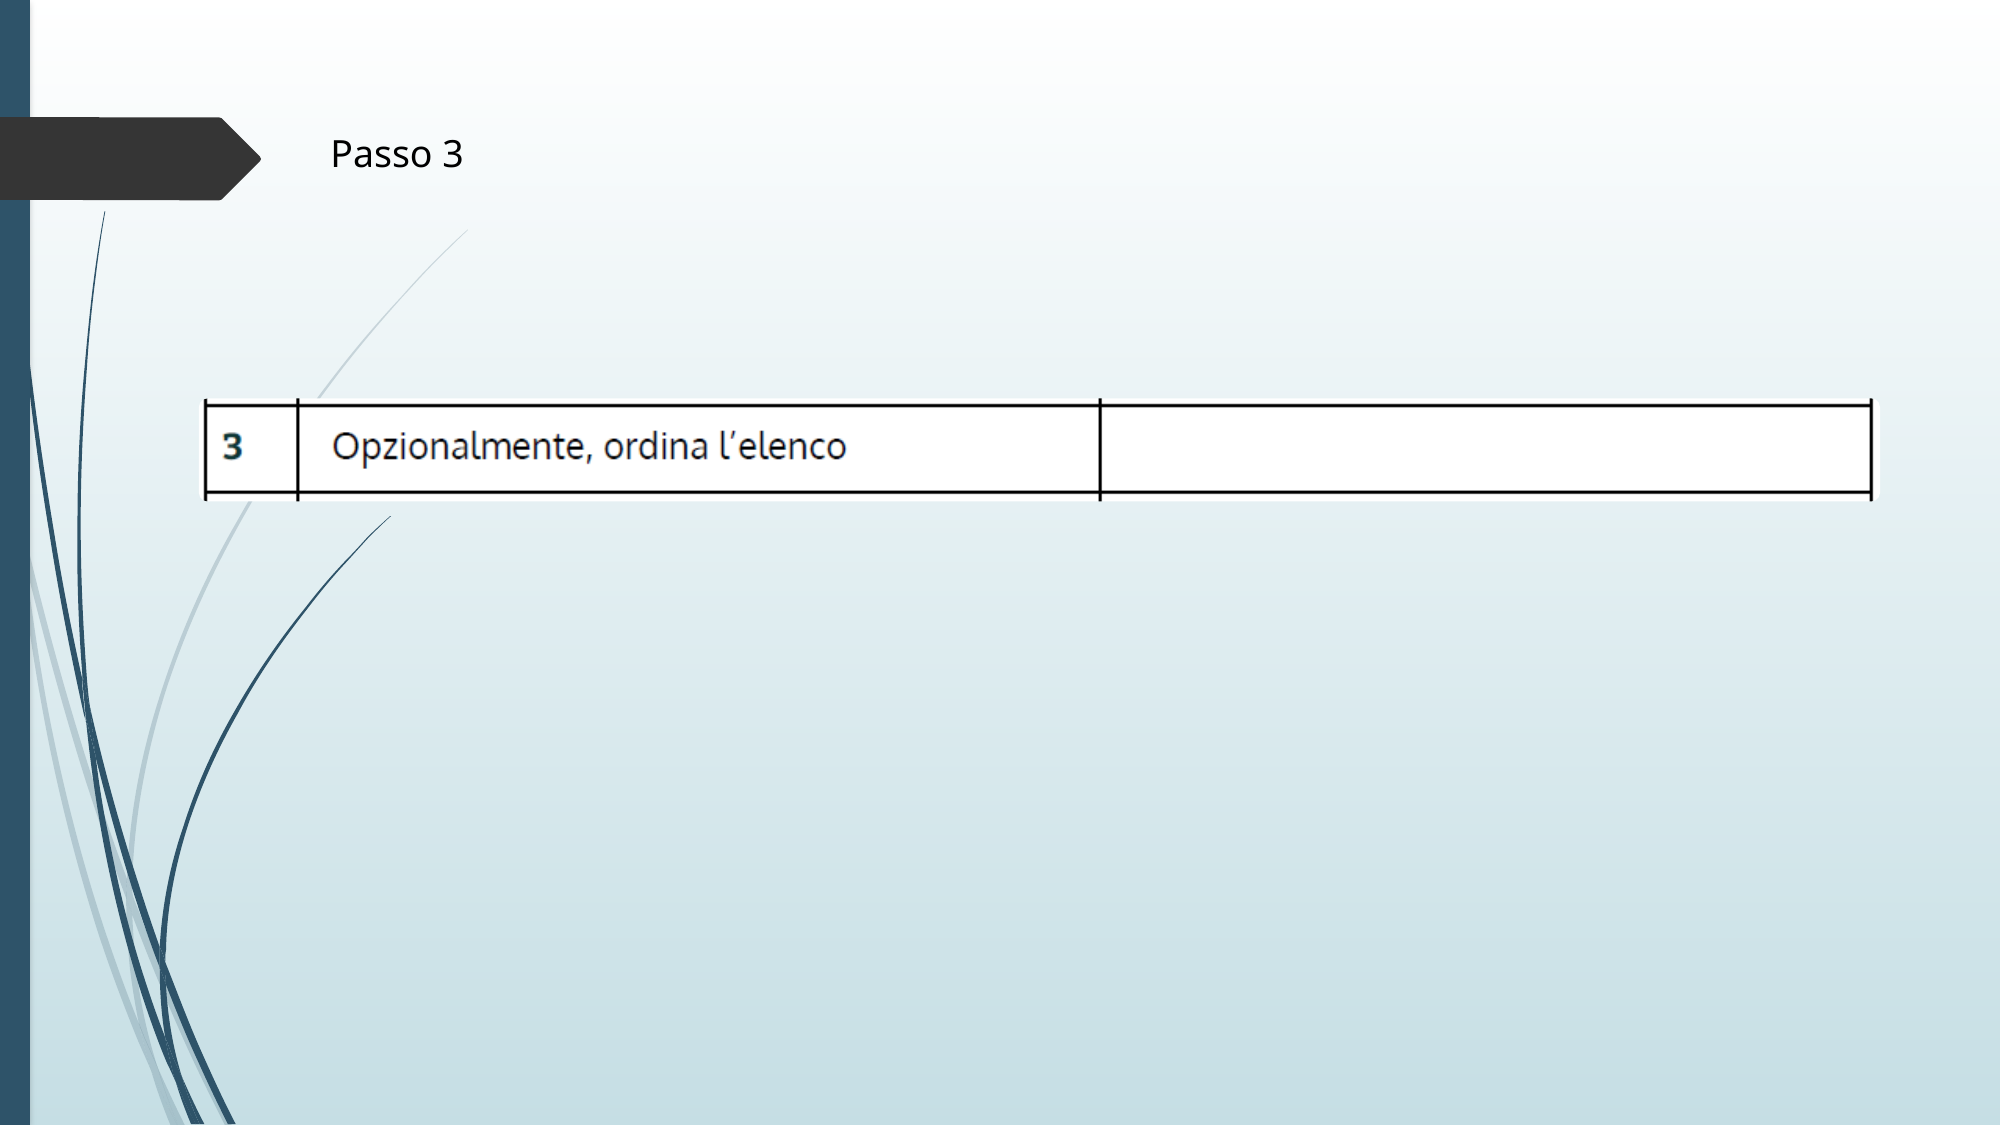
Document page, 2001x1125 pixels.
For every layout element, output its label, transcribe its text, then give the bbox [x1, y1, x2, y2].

picture [198, 398, 1881, 502]
text_box Passo 3 [315, 122, 1072, 183]
